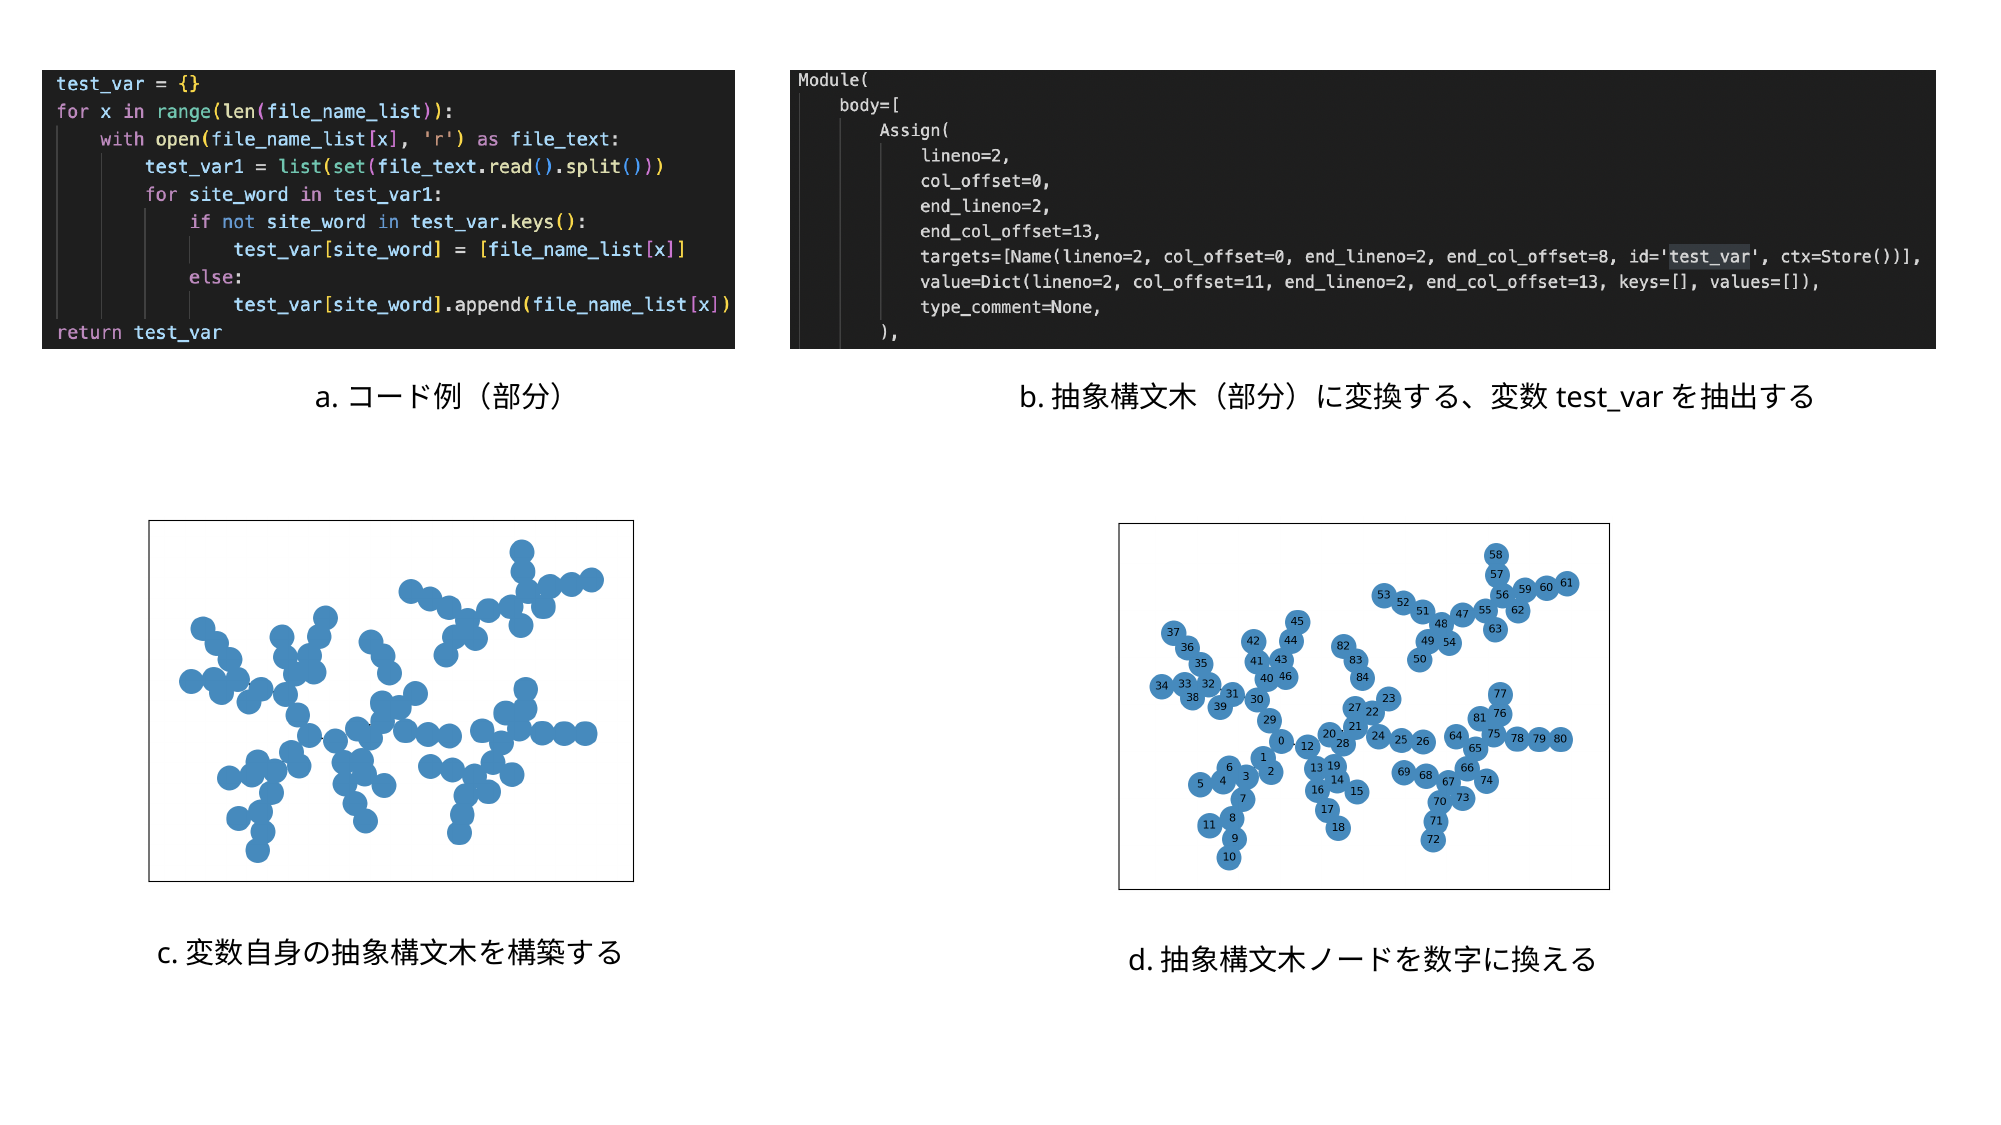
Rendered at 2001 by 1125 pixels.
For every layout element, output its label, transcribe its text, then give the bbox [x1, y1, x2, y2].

text_box b.抽象構文木（部分）に変換する、変数test_varを抽出する [1004, 371, 1832, 422]
picture [1113, 516, 1613, 893]
text_box a.コード例（部分） [300, 371, 595, 422]
text_box d.抽象構文木ノードを数字に換える [1113, 933, 1614, 984]
text_box c.変数自身の抽象構文木を構築する [142, 927, 640, 977]
picture [144, 516, 638, 886]
picture [790, 70, 1936, 349]
picture [42, 70, 735, 349]
